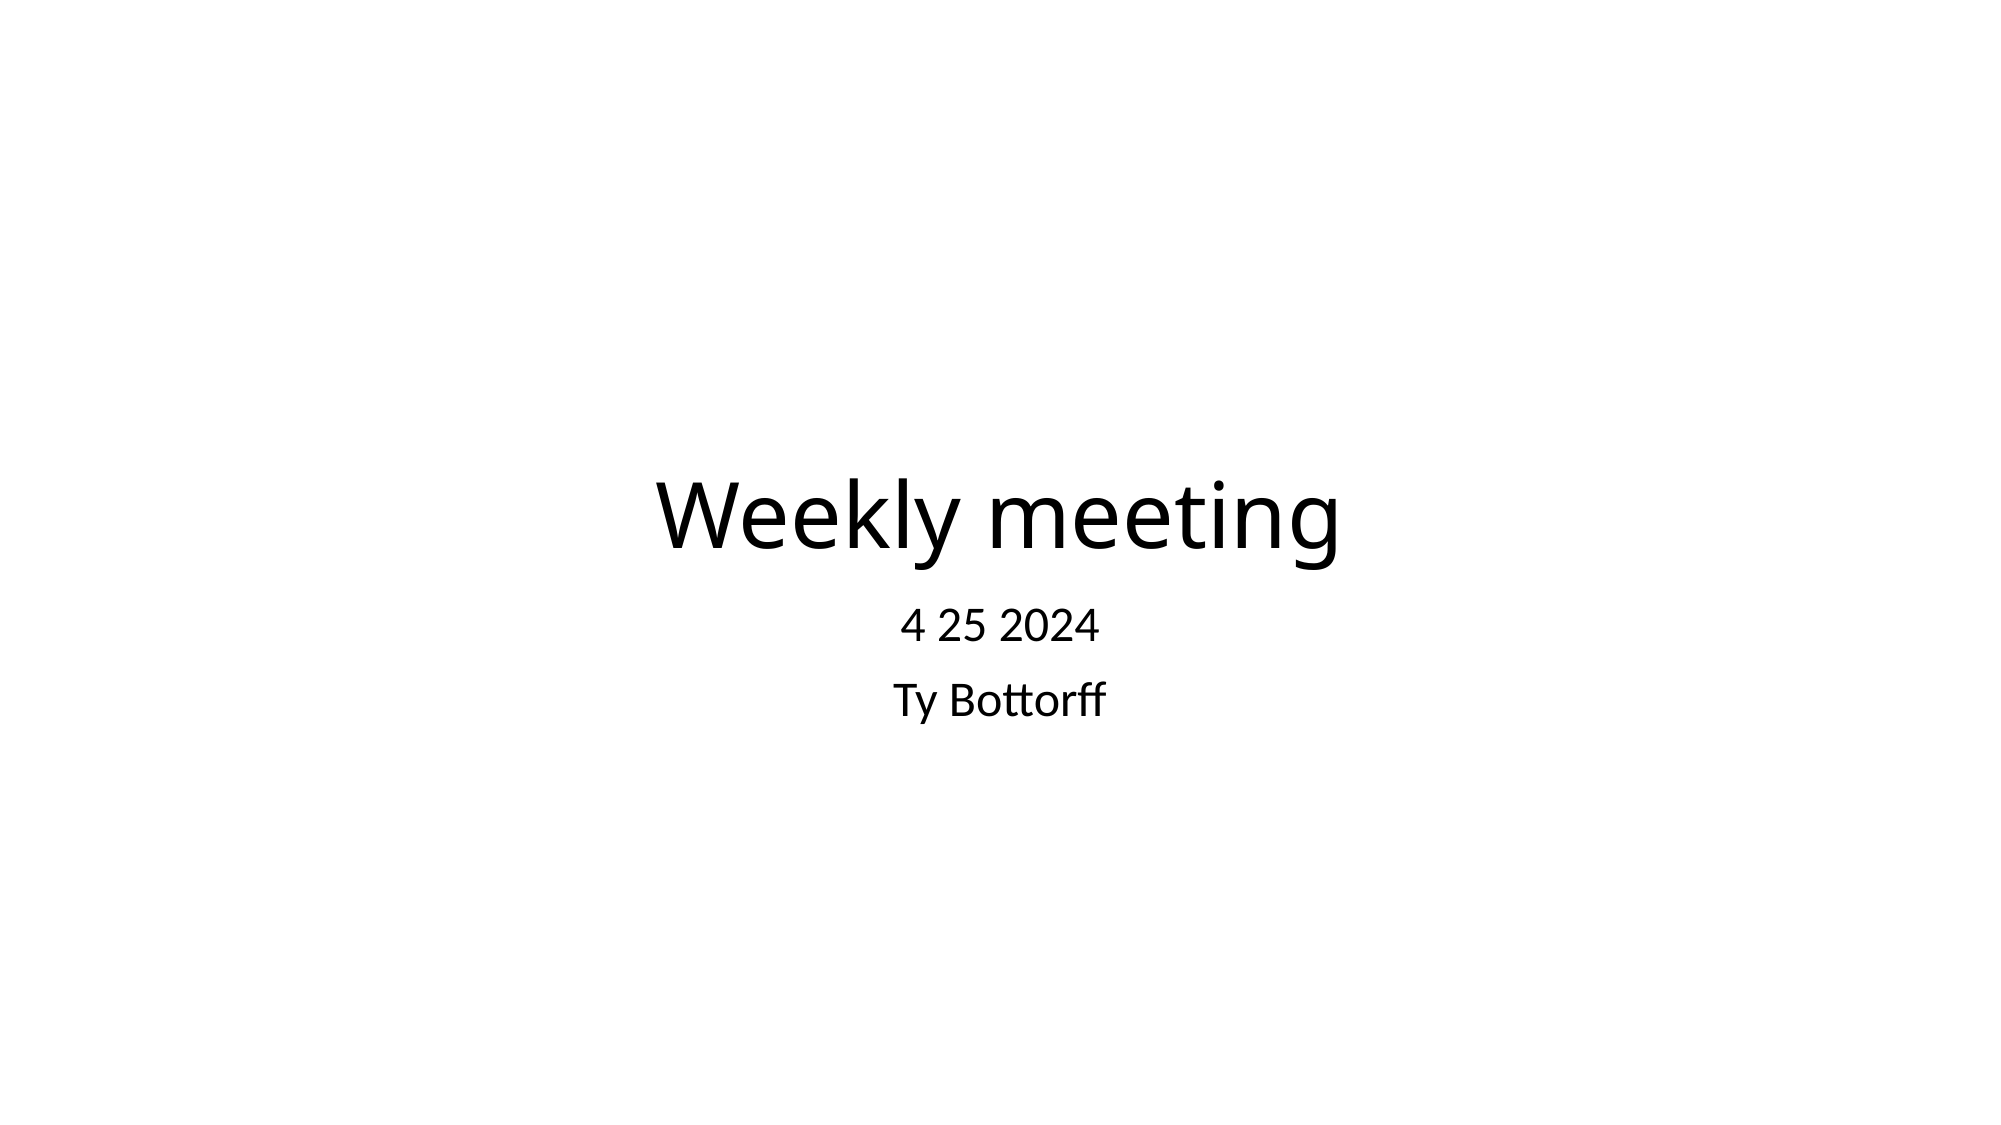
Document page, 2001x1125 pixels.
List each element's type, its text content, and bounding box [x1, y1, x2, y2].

title Weekly meeting [249, 184, 1750, 576]
subtitle 4 25 2024 Ty Bottorff [249, 590, 1750, 863]
